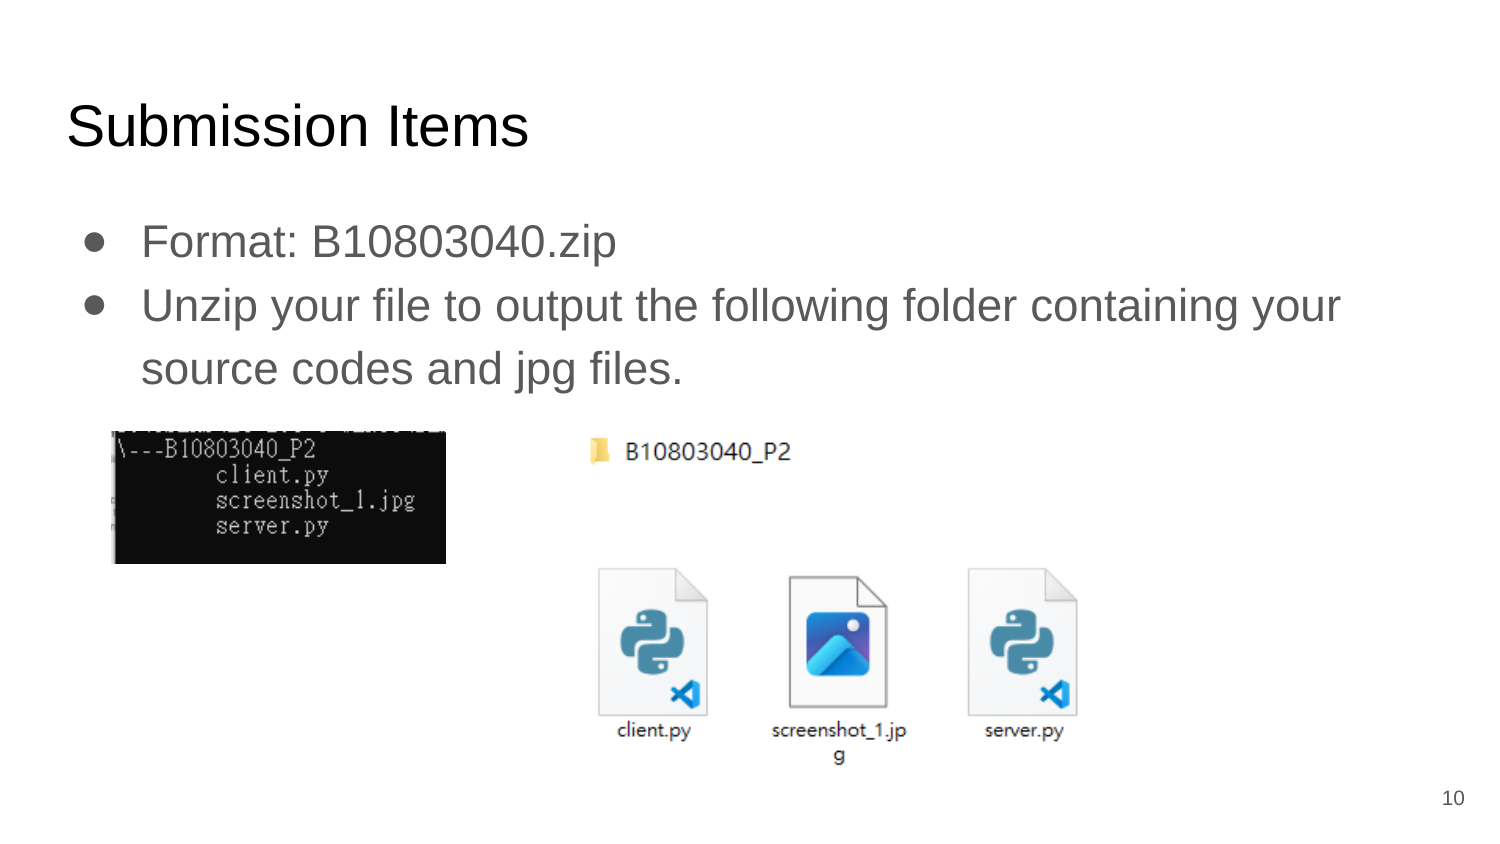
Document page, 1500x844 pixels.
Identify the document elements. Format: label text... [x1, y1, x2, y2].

title Submission Items [51, 72, 1449, 167]
slide_number 10 [1389, 764, 1480, 830]
picture [564, 551, 1131, 773]
list Format: B10803040.zip Unzip your file to output the following folder containing your source codes and jpg files. [51, 189, 1449, 827]
picture [110, 431, 446, 564]
picture [564, 420, 848, 498]
